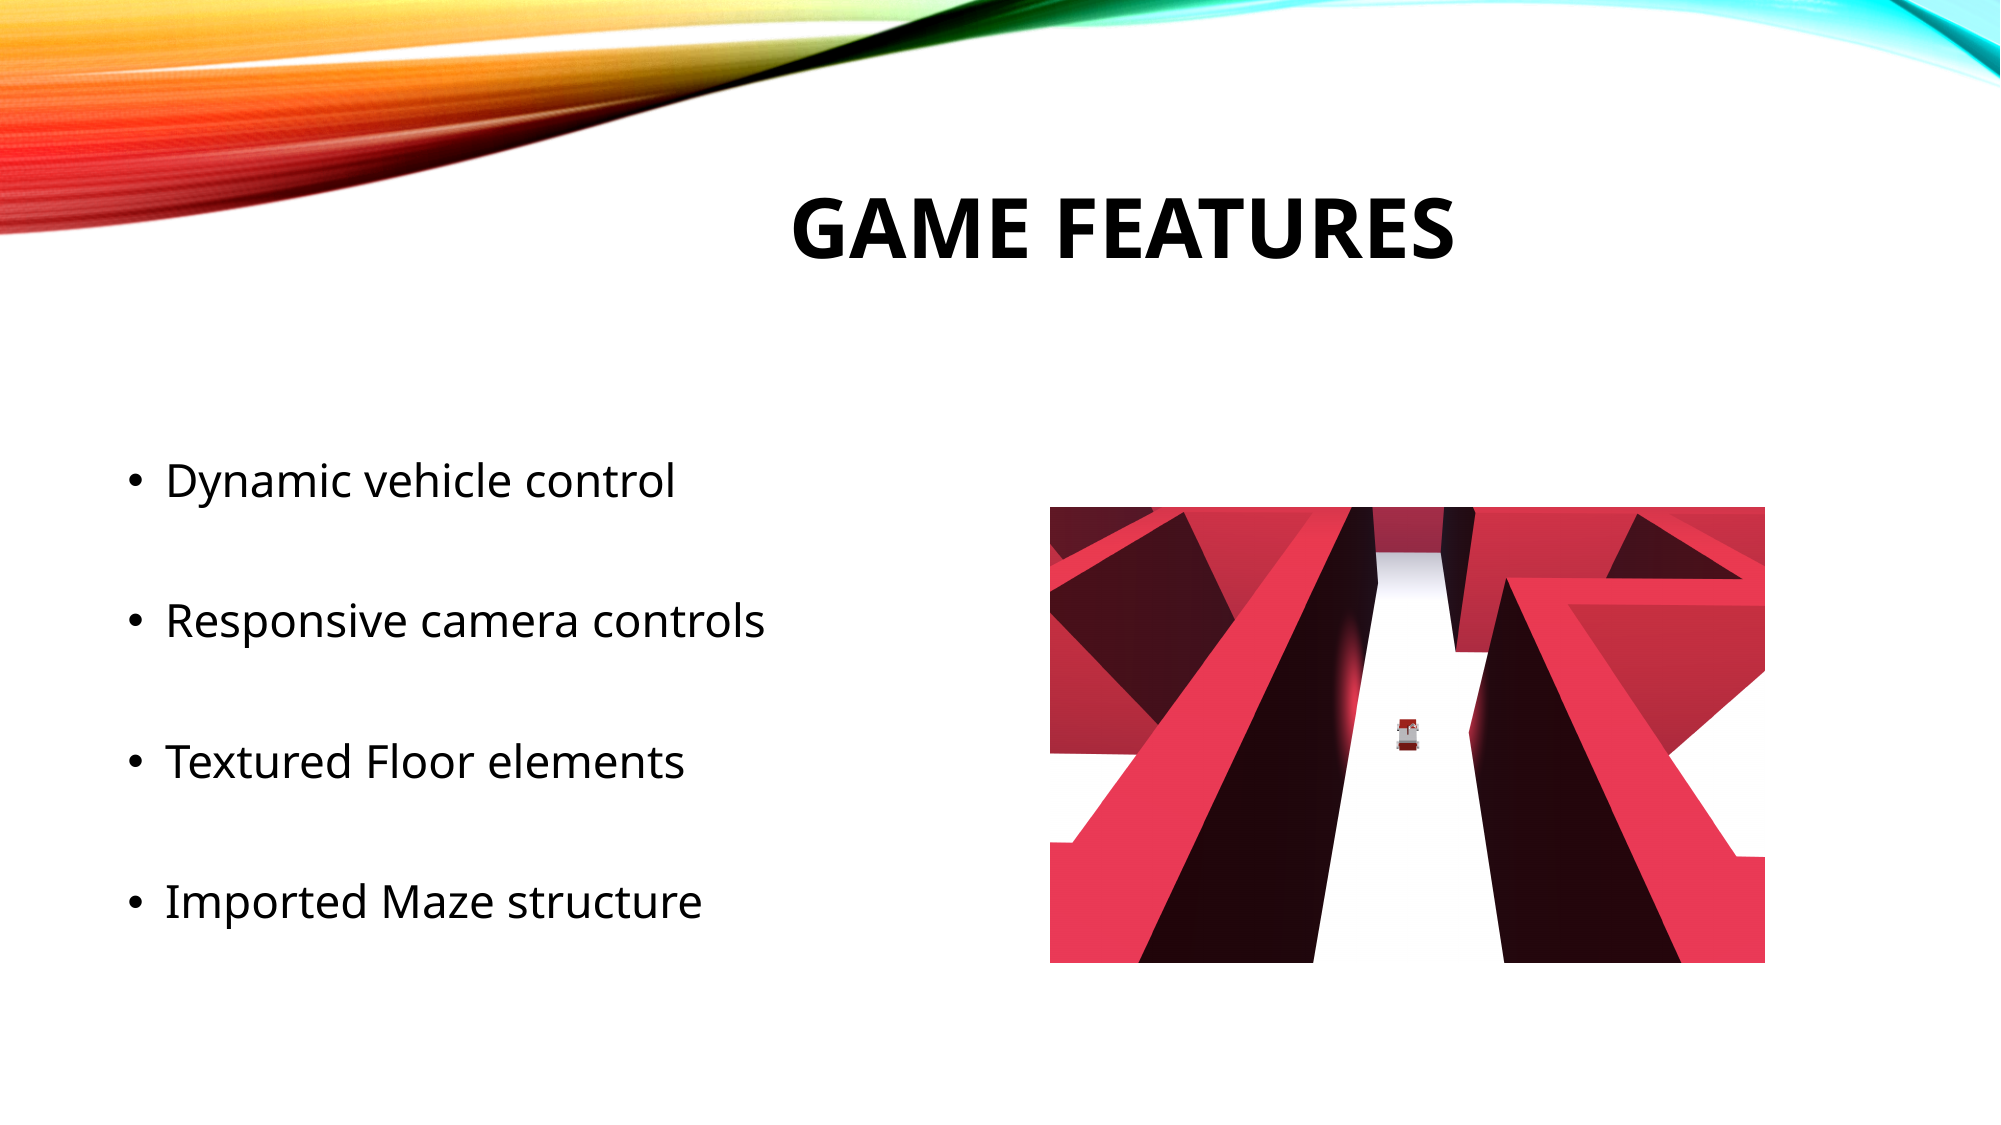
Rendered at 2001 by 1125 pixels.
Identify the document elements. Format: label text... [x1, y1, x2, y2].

list Dynamic vehicle control Responsive camera controls Textured Floor elements Imported Maze structure [112, 450, 1888, 1021]
picture [1049, 507, 1766, 963]
title GAME FEATURES [358, 125, 1888, 338]
picture [0, 0, 2000, 237]
